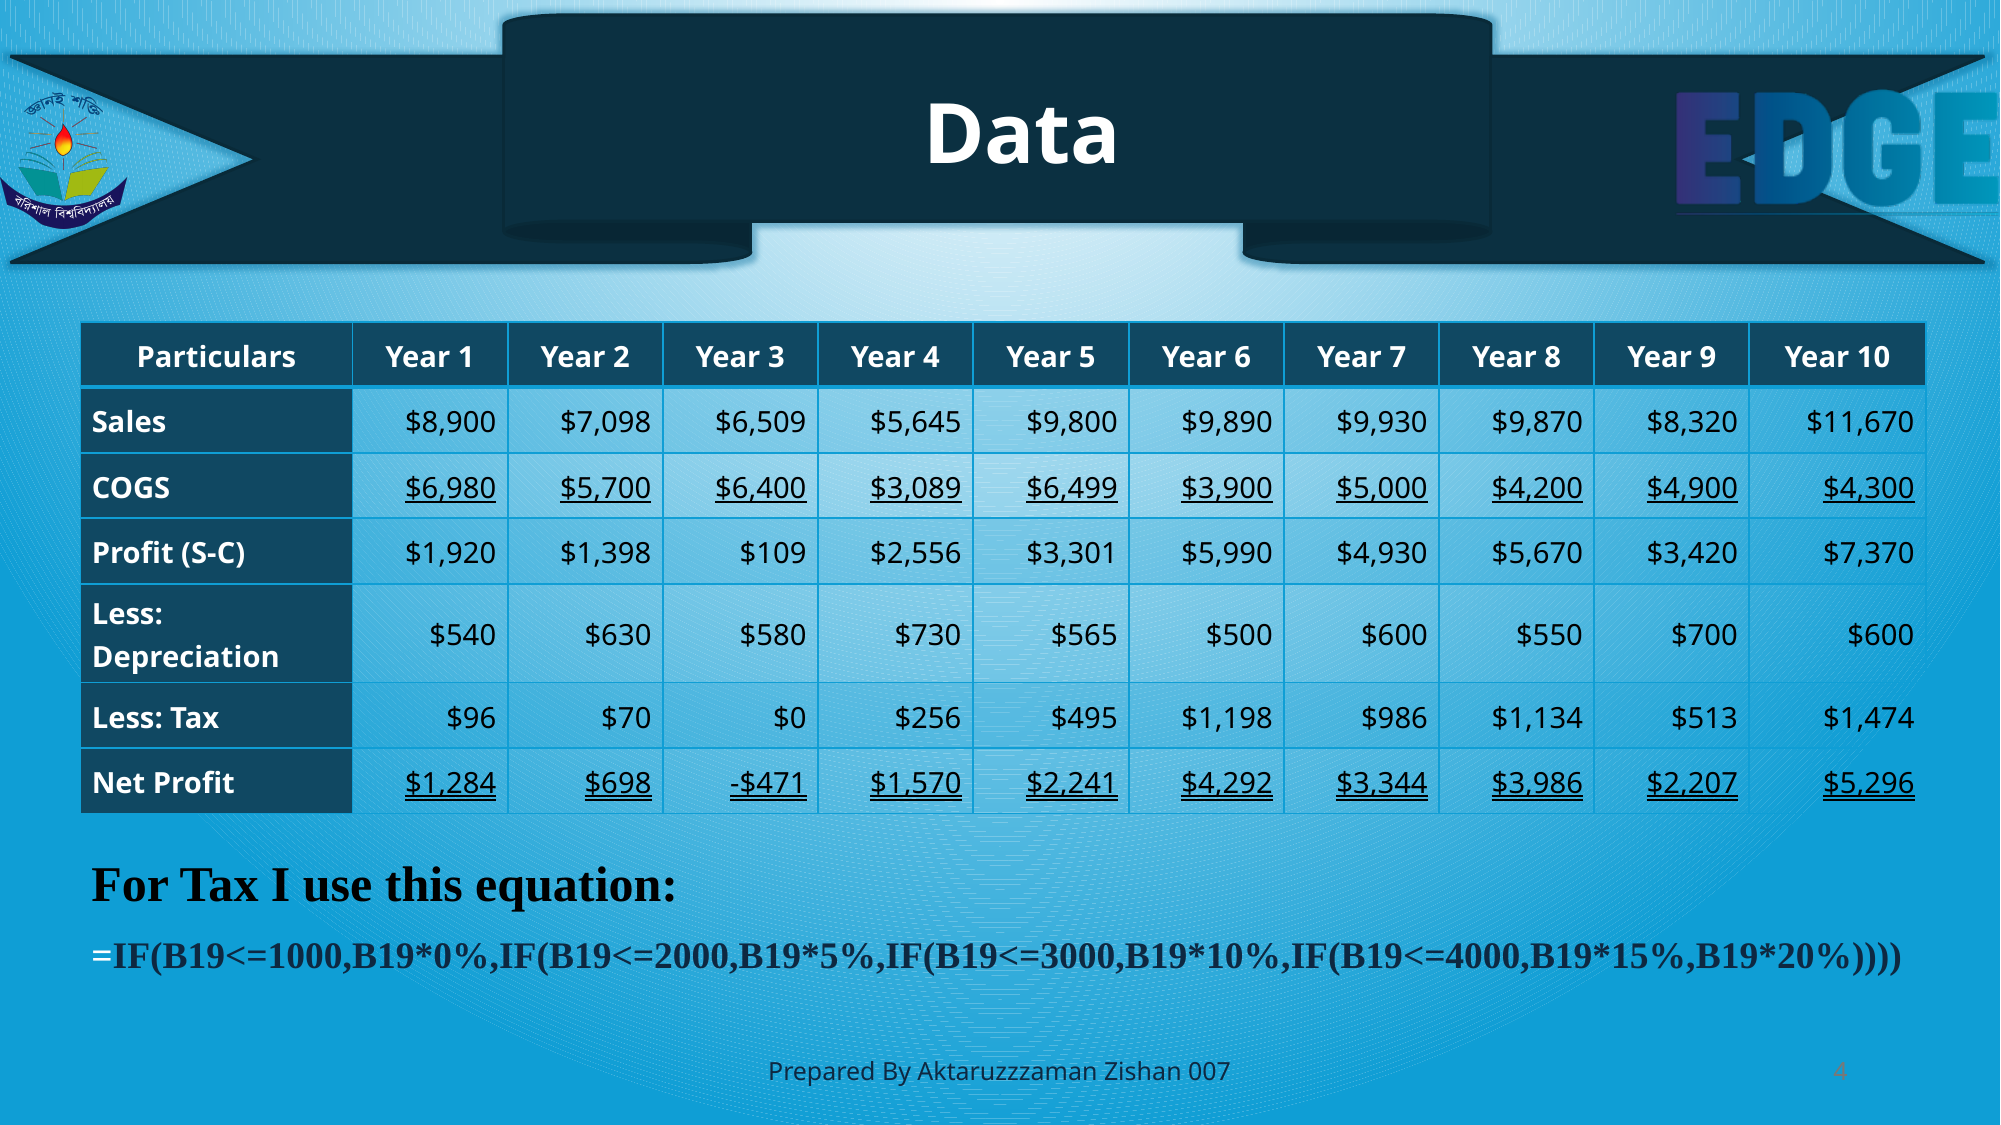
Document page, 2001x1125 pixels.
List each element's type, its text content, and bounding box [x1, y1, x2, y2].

table_cell $2,207 [1595, 749, 1748, 813]
table_cell $4,292 [1130, 749, 1283, 813]
table_cell $513 [1595, 683, 1748, 747]
table_cell $1,920 [353, 519, 507, 583]
table_cell $698 [509, 749, 662, 813]
table_cell $9,870 [1440, 389, 1593, 452]
table_header Year 6 [1130, 323, 1283, 385]
table_cell $580 [664, 585, 817, 682]
table_header Year 3 [664, 323, 817, 385]
footer Prepared By Aktaruzzzaman Zishan 007 [662, 1042, 1338, 1103]
table_cell $1,284 [353, 749, 507, 813]
table_cell $565 [974, 585, 1128, 682]
table_cell $9,800 [974, 389, 1128, 452]
title Data [514, 20, 1531, 254]
table_cell $500 [1130, 585, 1283, 682]
table_cell $109 [664, 519, 817, 583]
table_cell $3,420 [1595, 519, 1748, 583]
table_cell $4,200 [1440, 454, 1593, 517]
table_cell $700 [1595, 585, 1748, 682]
table_cell Less: Depreciation [81, 585, 352, 682]
table_cell $9,930 [1285, 389, 1438, 452]
table_cell Net Profit [81, 749, 352, 813]
table_cell $1,134 [1440, 683, 1593, 747]
table_cell $5,990 [1130, 519, 1283, 583]
table_cell $1,398 [509, 519, 662, 583]
table_cell $1,570 [819, 749, 972, 813]
table_cell $630 [509, 585, 662, 682]
table_cell Less: Tax [81, 683, 352, 747]
table_cell $6,980 [353, 454, 507, 517]
table_header Year 10 [1750, 323, 1925, 385]
table_cell $986 [1285, 683, 1438, 747]
table_cell $5,645 [819, 389, 972, 452]
table_cell $8,320 [1595, 389, 1748, 452]
table_header Year 5 [974, 323, 1128, 385]
table_cell $3,089 [819, 454, 972, 517]
table_cell $495 [974, 683, 1128, 747]
table_header Particulars [81, 323, 352, 385]
table_cell -$471 [664, 749, 817, 813]
table_cell $5,700 [509, 454, 662, 517]
table_cell COGS [81, 454, 352, 517]
table_cell $8,900 [353, 389, 507, 452]
table_header Year 8 [1440, 323, 1593, 385]
table_cell $1,198 [1130, 683, 1283, 747]
table_cell $9,890 [1130, 389, 1283, 452]
table_cell Profit (S-C) [81, 519, 352, 583]
table_cell $0 [664, 683, 817, 747]
table_cell $70 [509, 683, 662, 747]
table_cell $1,474 [1750, 683, 1925, 747]
text_box For Tax I use this equation: =IF(B19<=1000,B19*0%,IF(B19<=2000,B19*5%,IF(B19<=3000,B19*10%,IF(B19<=4000,B19*15%,B19*20%)))) [76, 839, 1966, 984]
slide_number 4 [1412, 1042, 1863, 1103]
table_cell $96 [353, 683, 507, 747]
table_cell $3,986 [1440, 749, 1593, 813]
table_cell $4,930 [1285, 519, 1438, 583]
table_cell $730 [819, 585, 972, 682]
table_cell $6,499 [974, 454, 1128, 517]
table_cell $5,670 [1440, 519, 1593, 583]
table_header Year 9 [1595, 323, 1748, 385]
picture [1670, 87, 2000, 216]
table_cell $600 [1285, 585, 1438, 682]
table_header Year 1 [353, 323, 507, 385]
table_cell $3,344 [1285, 749, 1438, 813]
table_cell $4,900 [1595, 454, 1748, 517]
table_cell $5,296 [1750, 749, 1925, 813]
table_header Year 4 [819, 323, 972, 385]
table_cell $2,241 [974, 749, 1128, 813]
table_cell $11,670 [1750, 389, 1925, 452]
picture [0, 85, 138, 235]
table_header Year 7 [1285, 323, 1438, 385]
table_cell $7,098 [509, 389, 662, 452]
table_cell $3,301 [974, 519, 1128, 583]
table_cell $6,400 [664, 454, 817, 517]
table_cell $540 [353, 585, 507, 682]
table_cell $3,900 [1130, 454, 1283, 517]
table_cell $600 [1750, 585, 1925, 682]
table_cell $6,509 [664, 389, 817, 452]
table_cell $5,000 [1285, 454, 1438, 517]
table_cell $256 [819, 683, 972, 747]
table_cell $4,300 [1750, 454, 1925, 517]
table_cell Sales [81, 389, 352, 452]
table_cell $550 [1440, 585, 1593, 682]
table_cell $2,556 [819, 519, 972, 583]
table_header Year 2 [509, 323, 662, 385]
table_cell $7,370 [1750, 519, 1925, 583]
